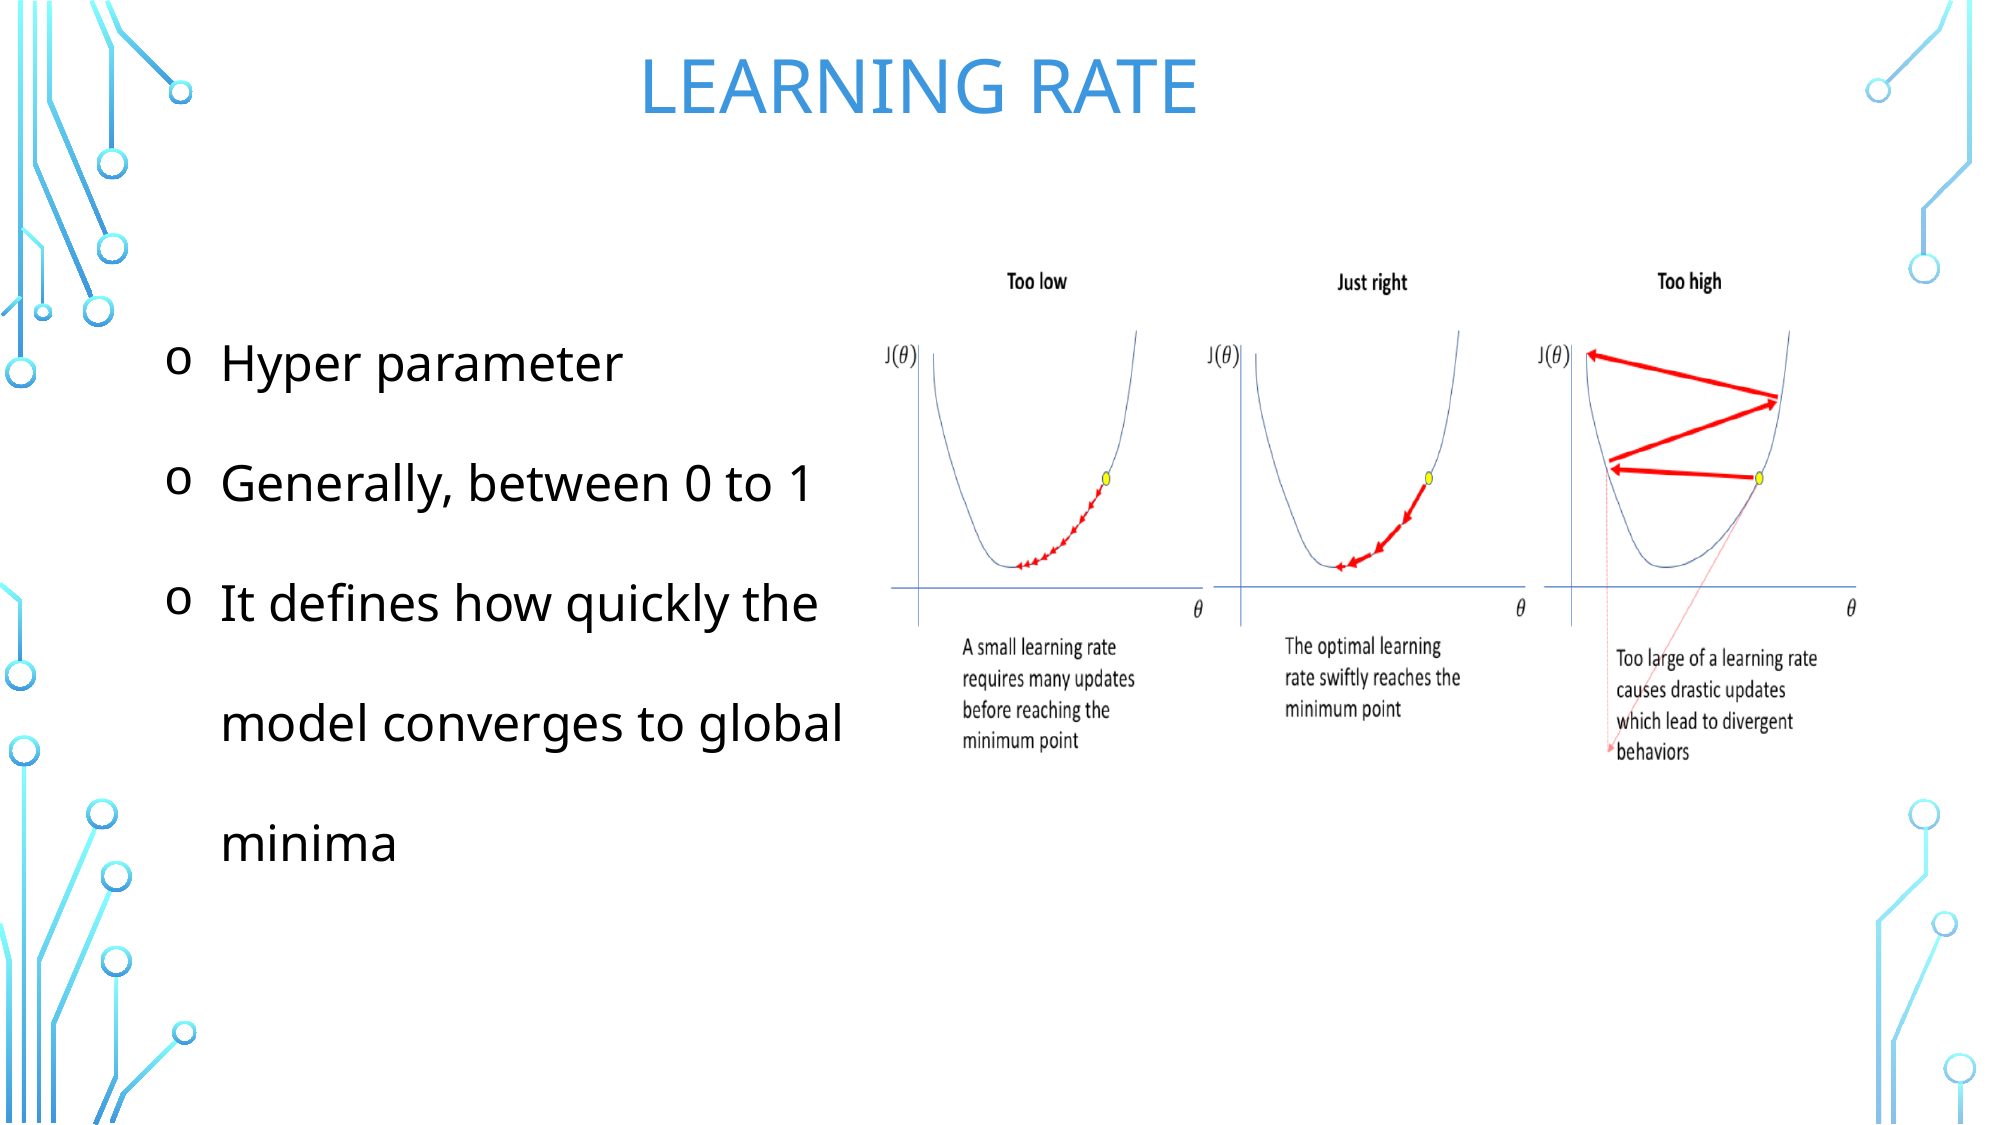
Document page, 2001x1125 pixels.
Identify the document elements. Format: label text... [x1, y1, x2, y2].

picture [851, 232, 1877, 785]
title Learning rate [173, 5, 1682, 174]
text_box Hyper parameter Generally, between 0 to 1 It defines how quickly the model converges to global minima [149, 263, 928, 879]
